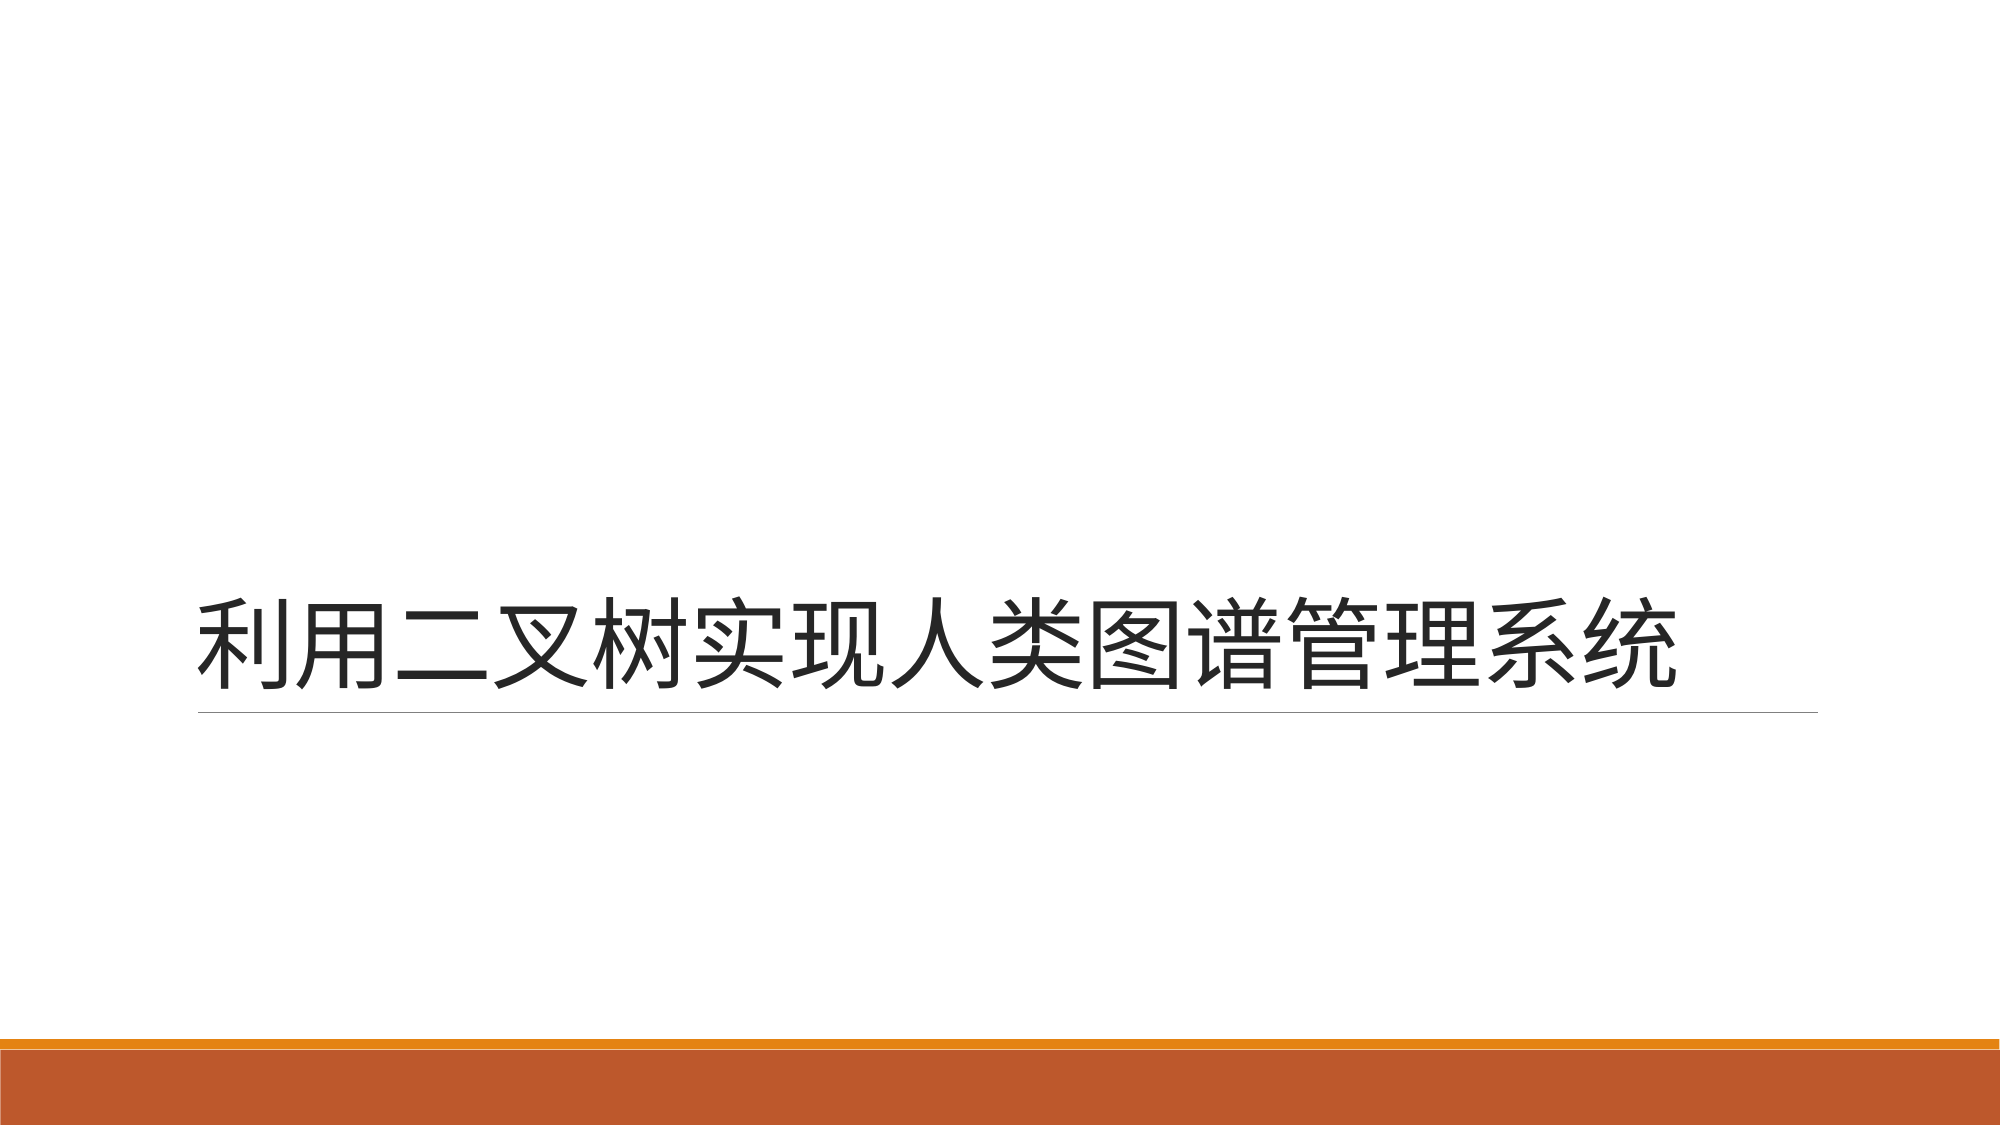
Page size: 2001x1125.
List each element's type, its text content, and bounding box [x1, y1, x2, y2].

title 利用二叉树实现人类图谱管理系统 [179, 124, 1830, 710]
